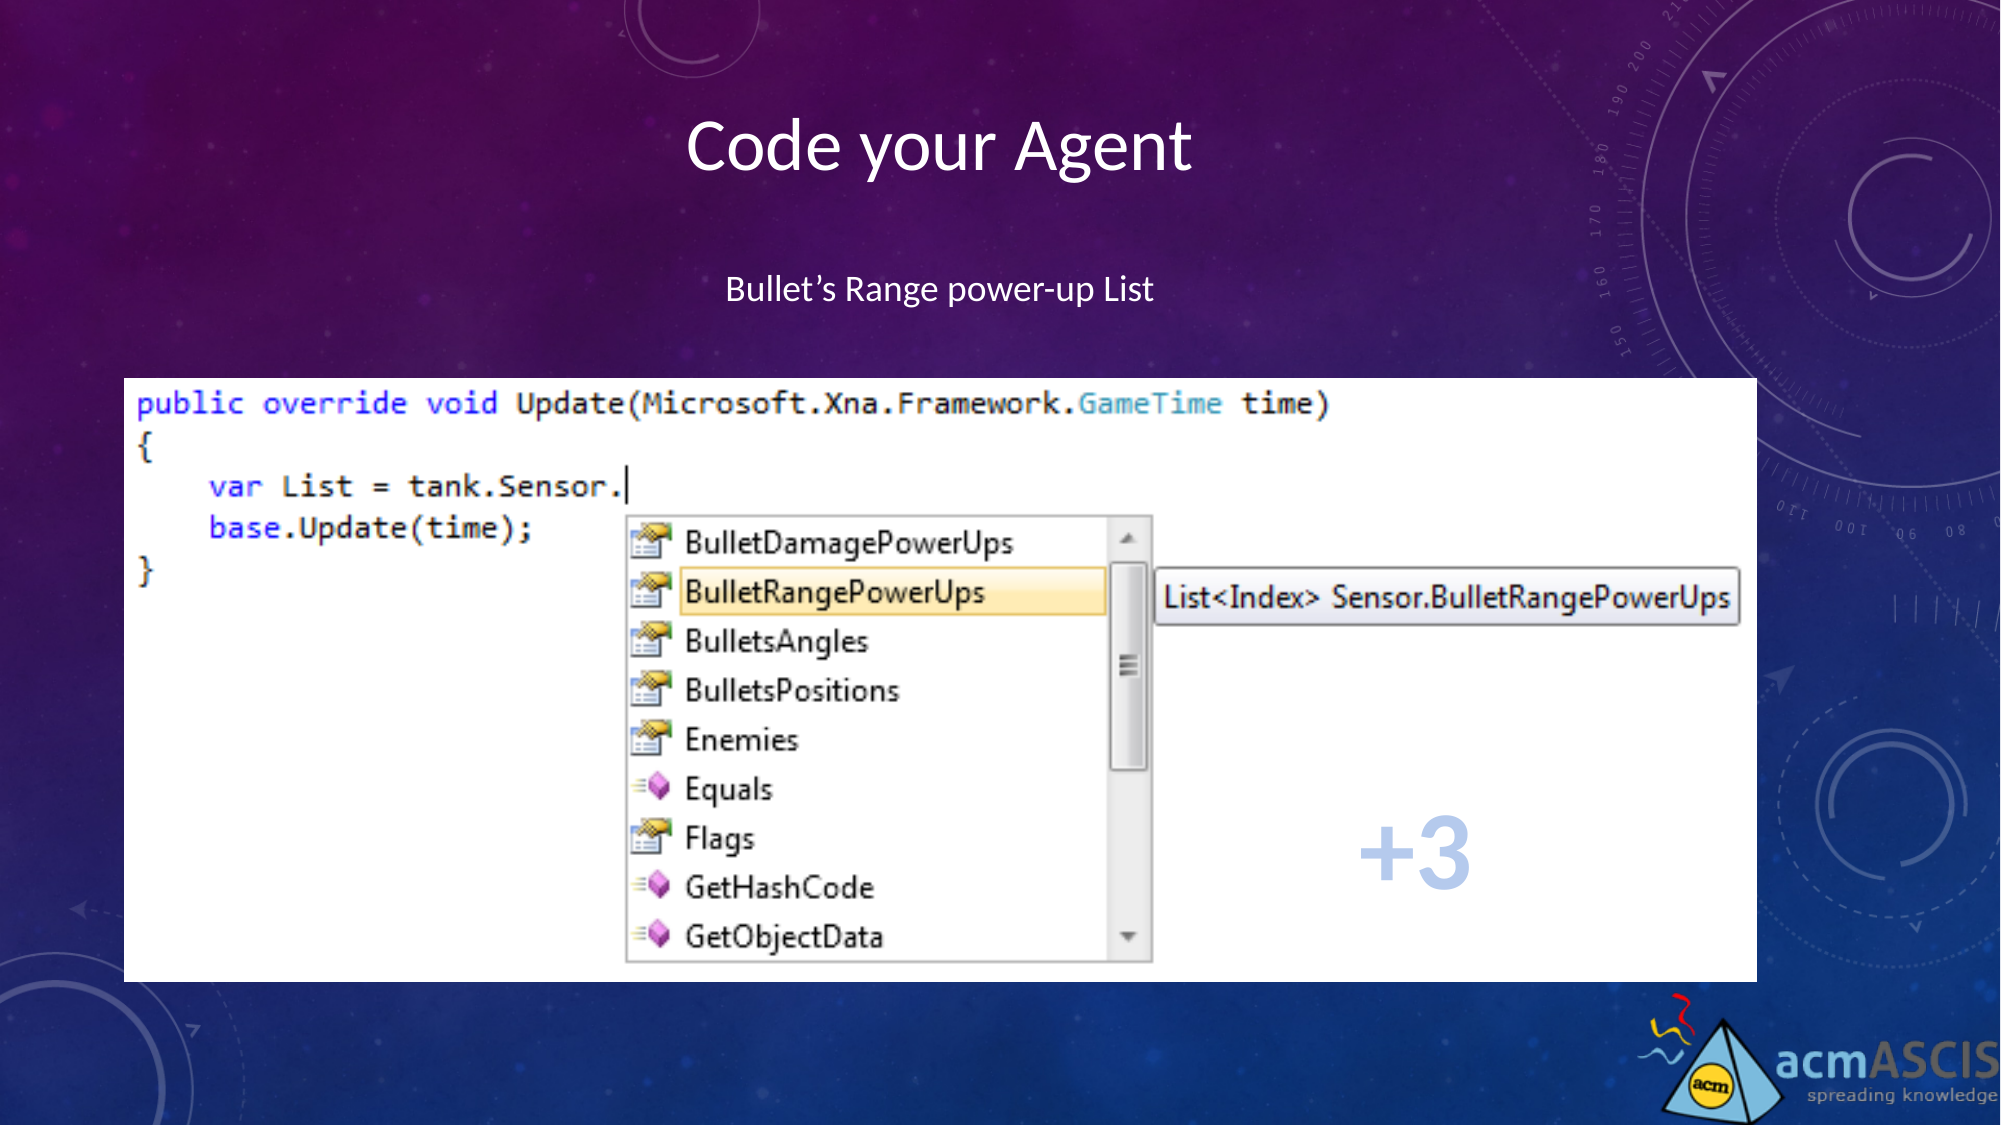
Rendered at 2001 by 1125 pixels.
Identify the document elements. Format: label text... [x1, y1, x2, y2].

text_box Bullet’s Range power-up List [710, 256, 1170, 317]
text_box Code your Agent [671, 88, 1209, 194]
picture [0, 0, 2001, 1125]
